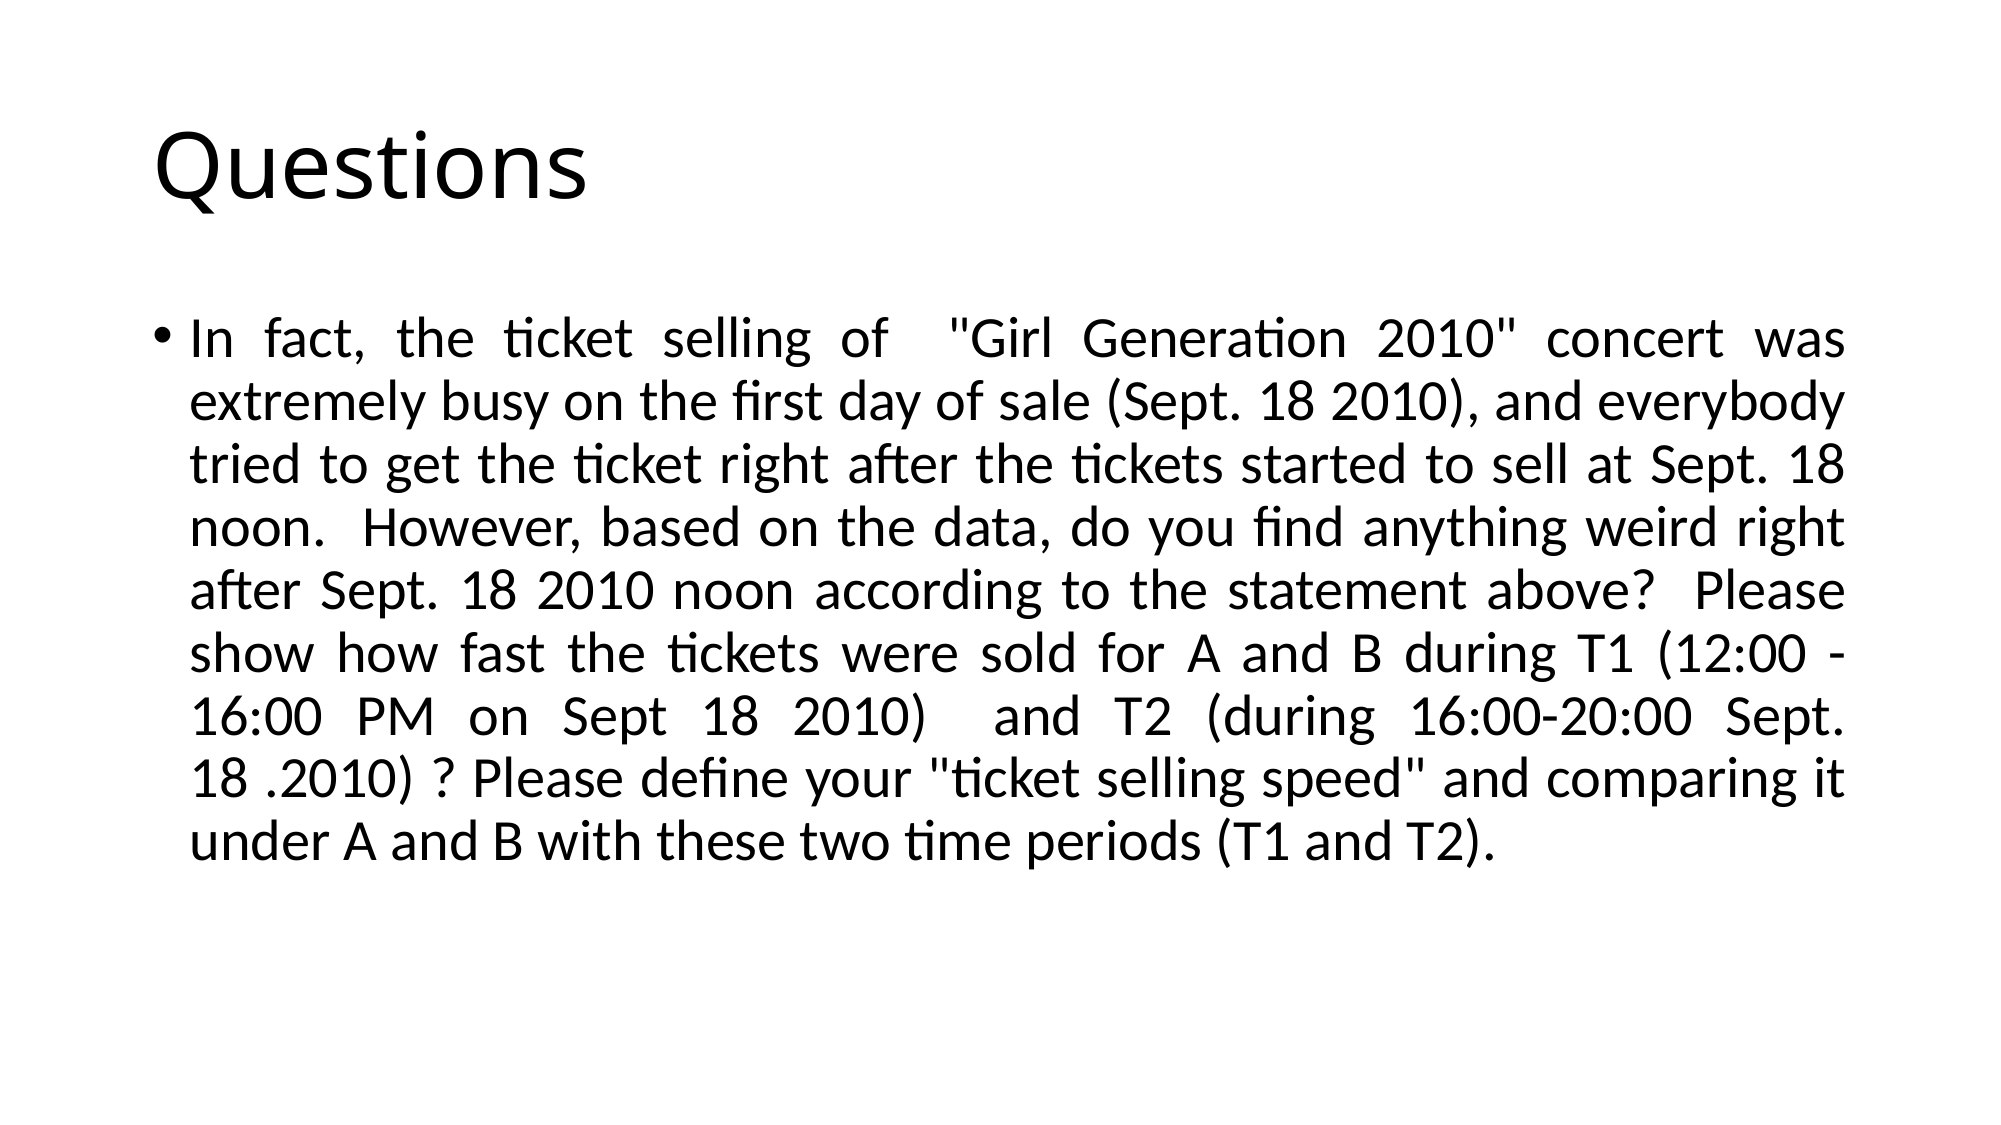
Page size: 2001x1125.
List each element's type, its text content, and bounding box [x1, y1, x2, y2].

title Questions [137, 59, 1863, 278]
list In fact, the ticket selling of "Girl Generation 2010" concert was extremely busy on the first day of sale (Sept. 18 2010), and everybody tried to get the ticket right after the tickets started to sell at Sept. 18 noon. However, based on the data, do you find anything weird right after Sept. 18 2010 noon according to the statement above? Please show how fast the tickets were sold for A and B during T1 (12:00 -16:00 PM on Sept 18 2010) and T2 (during 16:00-20:00 Sept. 18 .2010) ? Please define your "ticket selling speed" and comparing it under A and B with these two time periods (T1 and T2). [137, 299, 1863, 1014]
